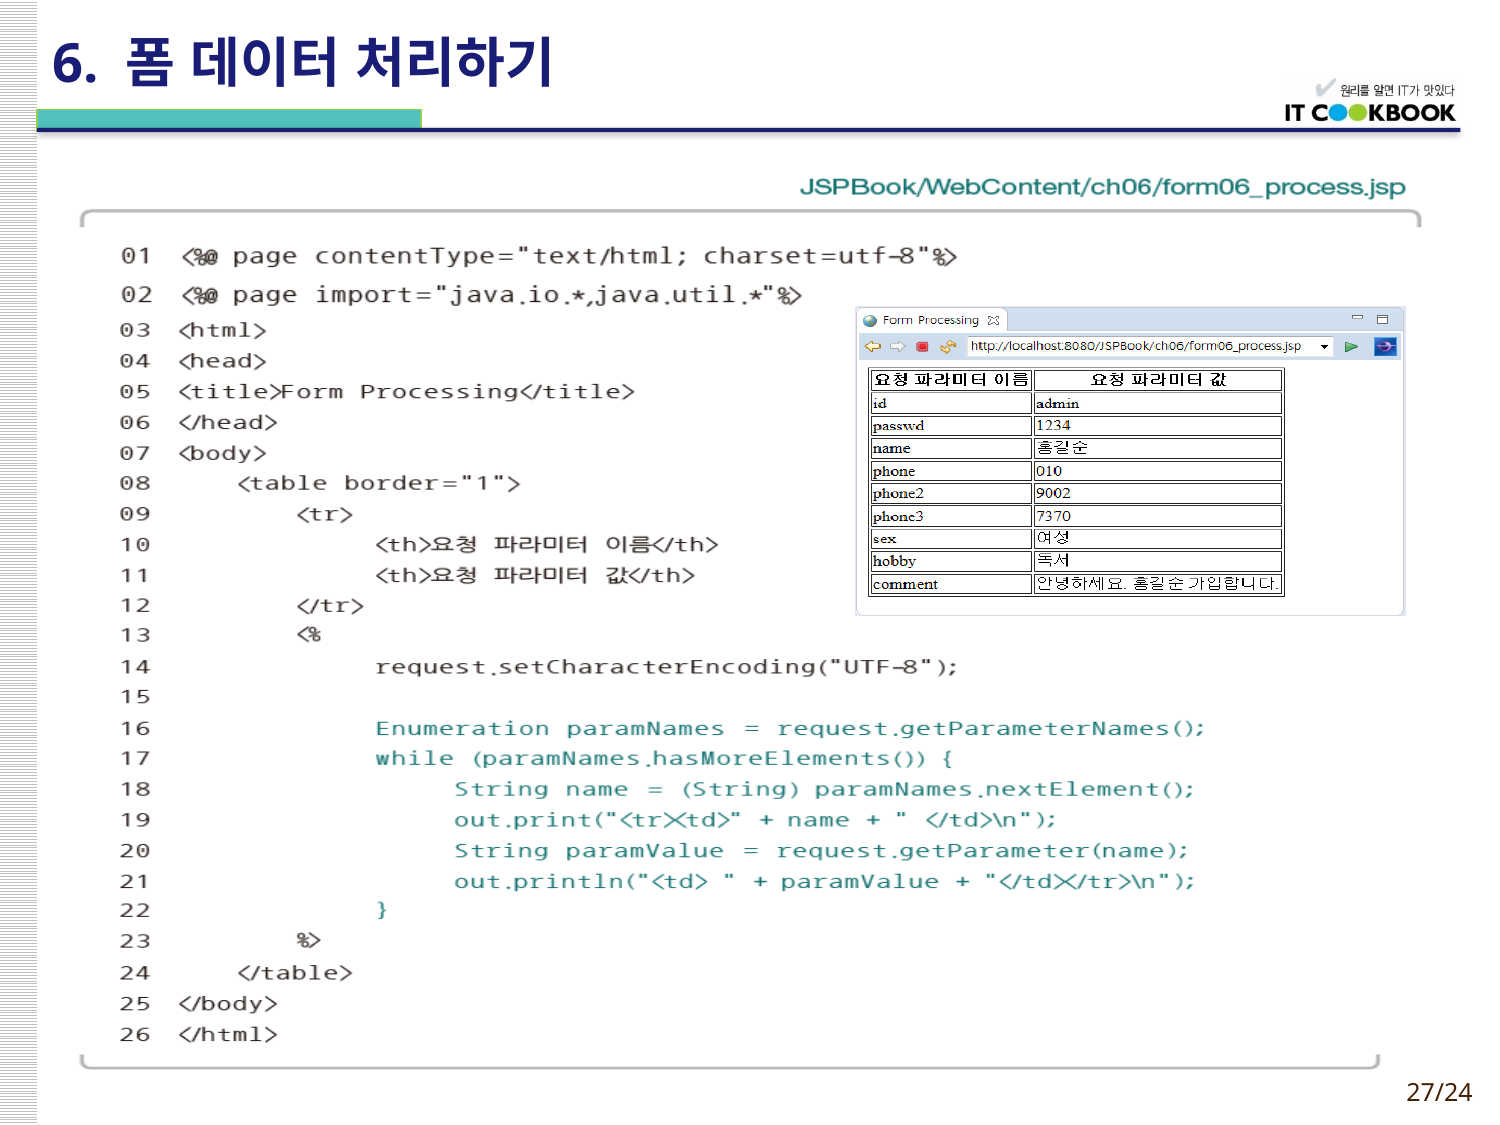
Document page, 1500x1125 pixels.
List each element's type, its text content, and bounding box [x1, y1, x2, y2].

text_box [66, 168, 1434, 1075]
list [855, 306, 1406, 617]
picture [1281, 75, 1459, 123]
title 6. 폼 데이터 처리하기 [37, 13, 1278, 109]
